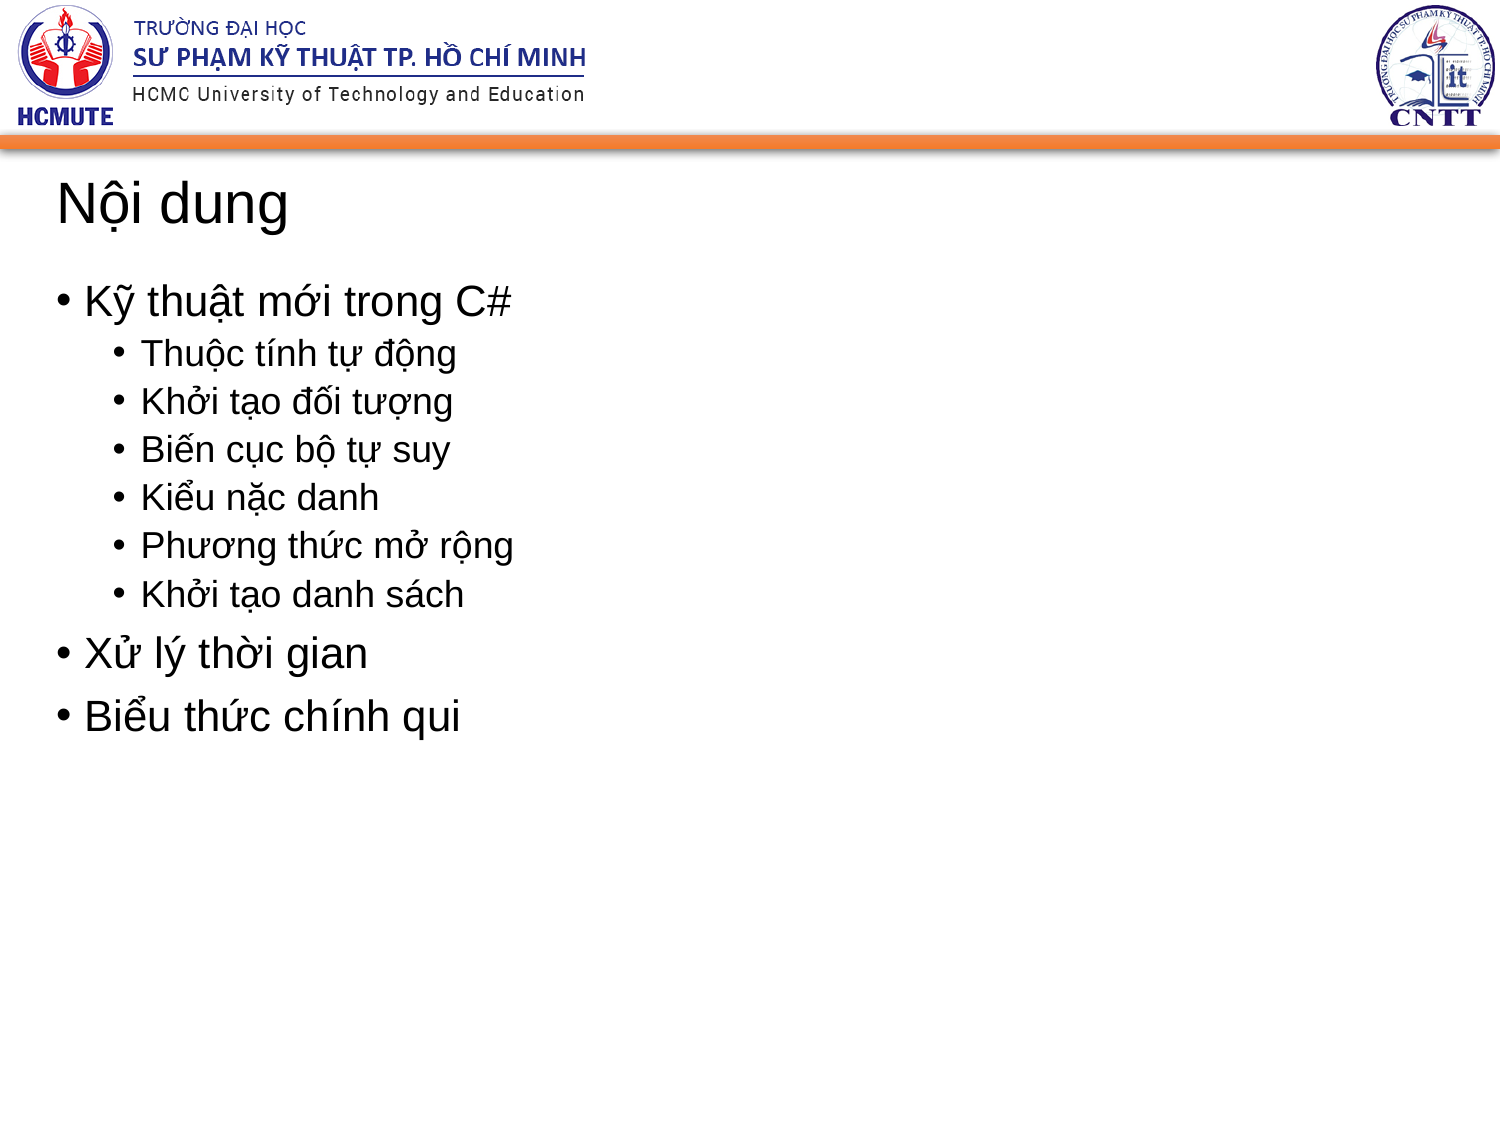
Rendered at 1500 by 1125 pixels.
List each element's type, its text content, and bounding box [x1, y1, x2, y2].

title Nội dung [41, 154, 1471, 256]
list Kỹ thuật mới trong C# Thuộc tính tự động Khởi tạo đối tượng Biến cục bộ tự suy Kiểu nặc danh Phương thức mở rộng Khởi tạo danh sách Xử lý thời gian Biểu thức chính qui [41, 271, 1471, 1024]
picture [17, 5, 585, 126]
picture [1376, 5, 1495, 126]
